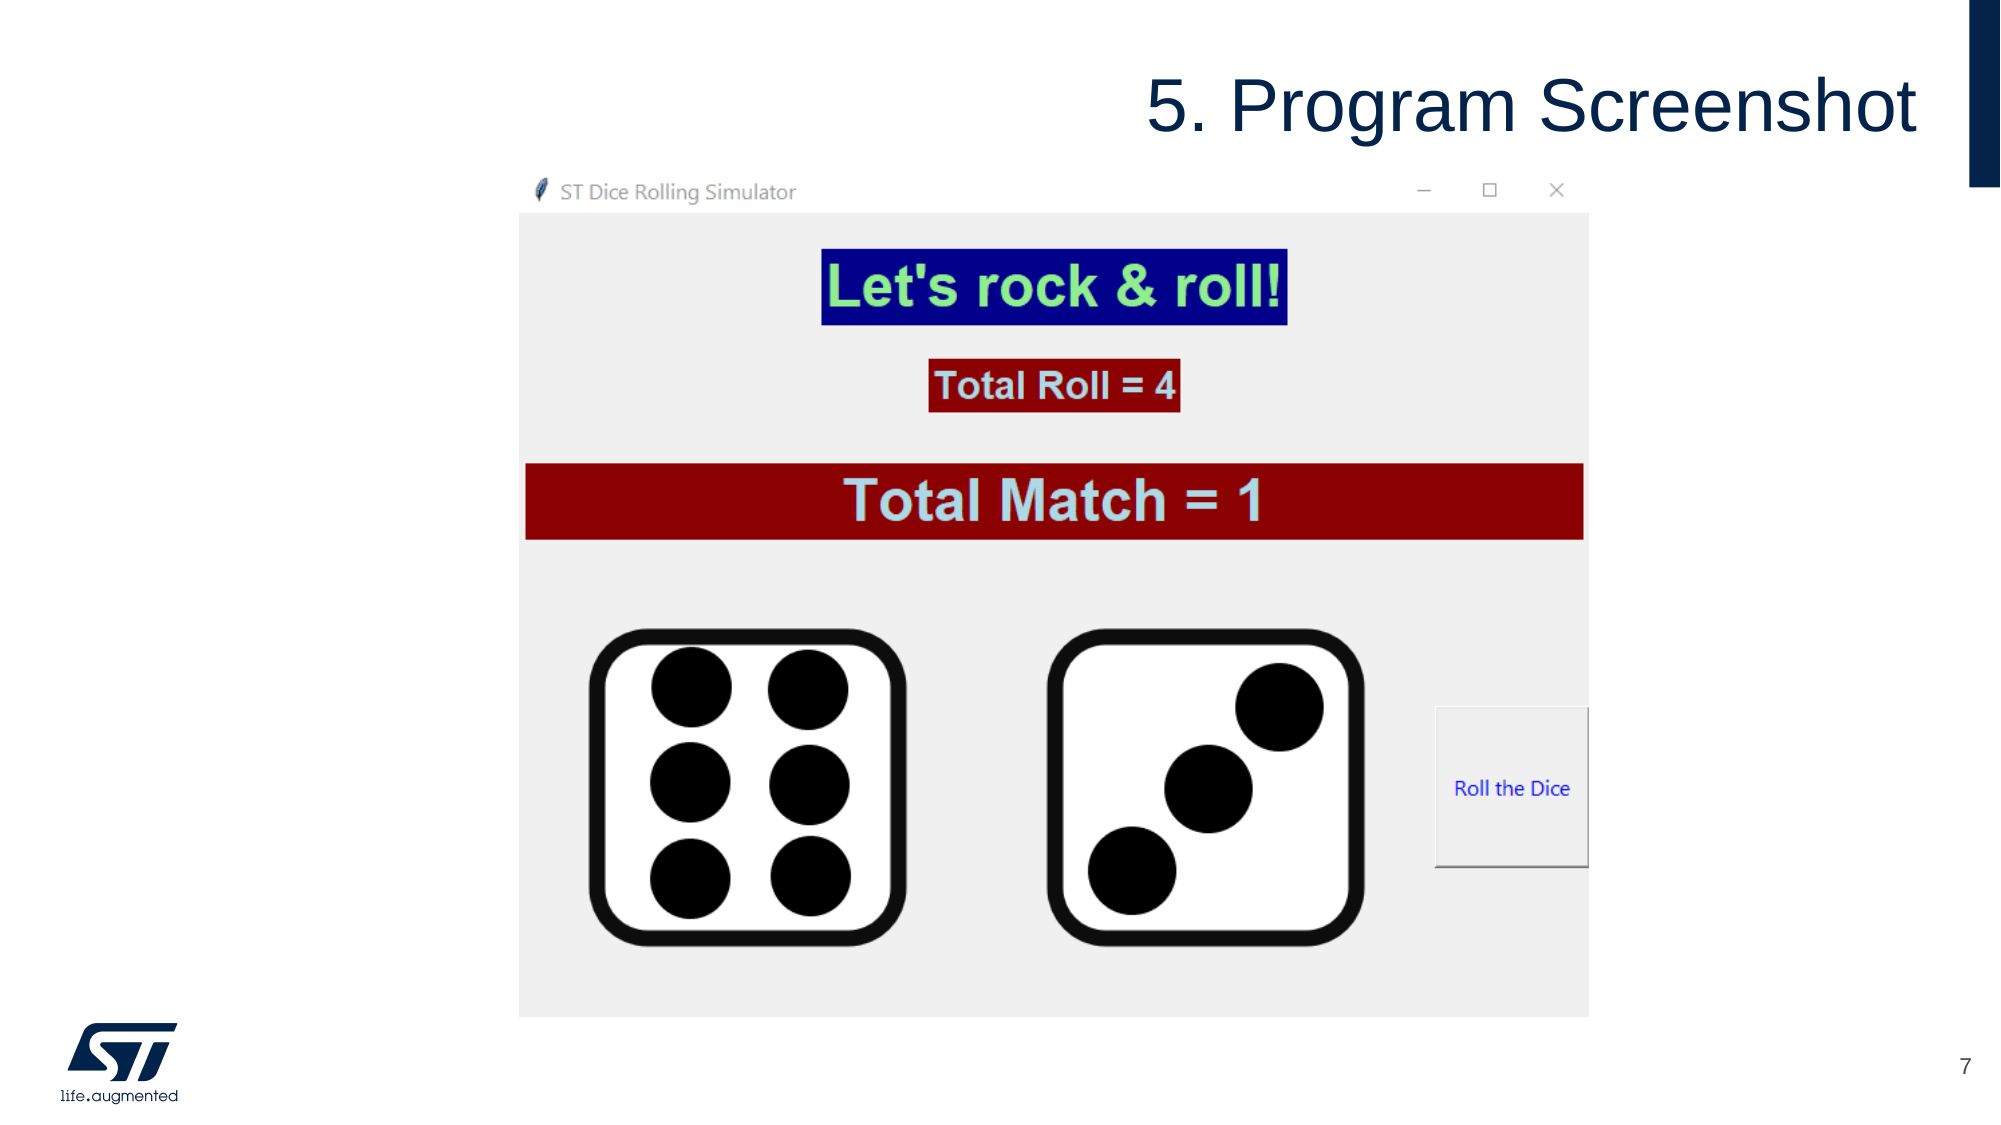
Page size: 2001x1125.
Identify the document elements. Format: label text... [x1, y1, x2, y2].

title 5. Program Screenshot [49, 0, 1954, 215]
slide_number 7 [1904, 1038, 1972, 1087]
picture [37, 999, 201, 1125]
picture [519, 170, 1589, 1017]
